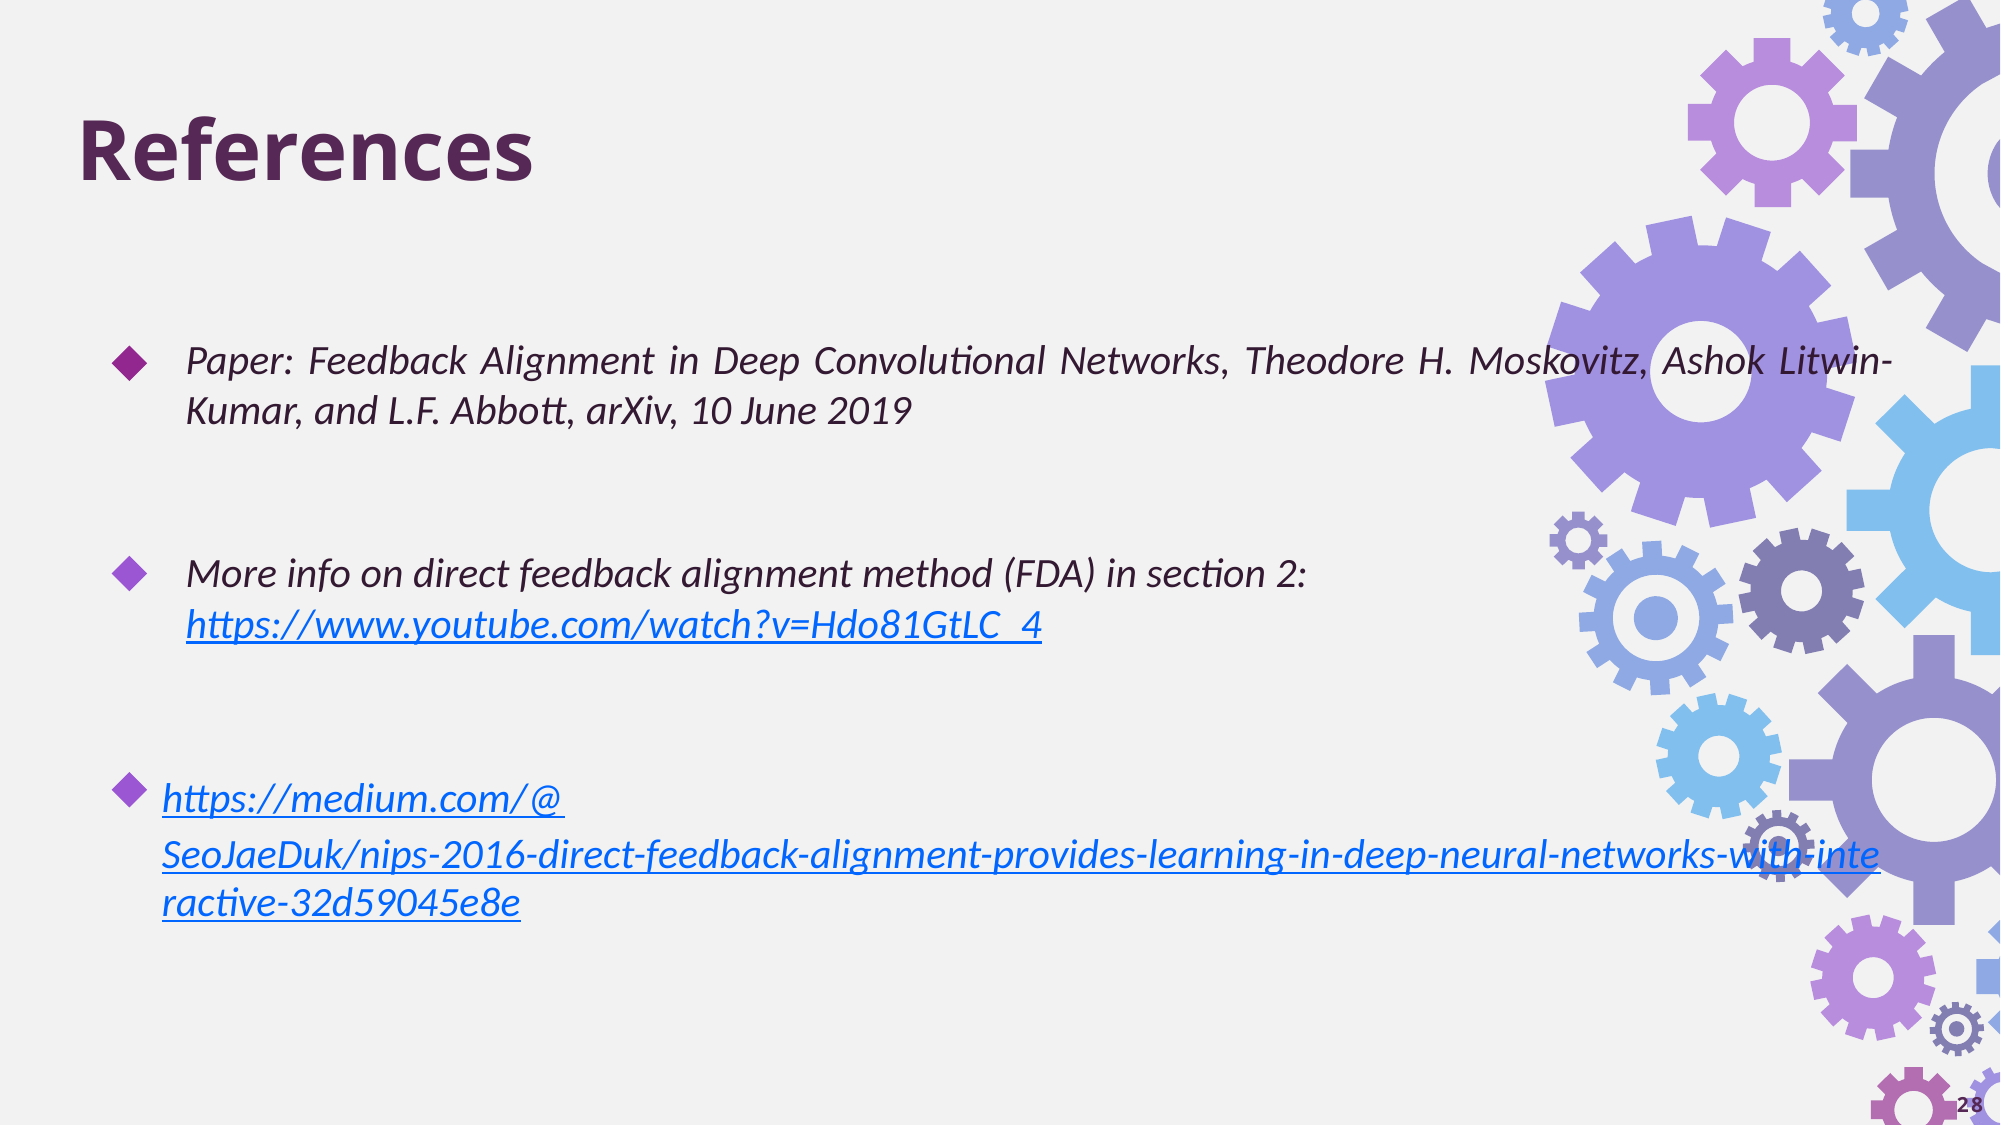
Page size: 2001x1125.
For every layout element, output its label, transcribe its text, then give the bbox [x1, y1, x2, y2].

text_box https://medium.com/@SeoJaeDuk/nips-2016-direct-feedback-alignment-provides-learning-in-deep-neural-networks-with-interactive-32d59045e8e [147, 757, 1910, 885]
text_box References [61, 90, 551, 205]
text_box Paper: Feedback Alignment in Deep Convolutional Networks, Theodore H. Moskovitz, Ashok Litwin-Kumar, and L.F. Abbott, arXiv, 10 June 2019 [170, 325, 1910, 441]
text_box More info on direct feedback alignment method (FDA) in section 2: https://www.youtube.com/watch?v=Hdo81GtLC_4 [170, 538, 1910, 654]
text_box [110, 344, 149, 383]
text_box [110, 770, 149, 809]
text_box [110, 554, 149, 593]
text_box 28 [1942, 1084, 2000, 1125]
